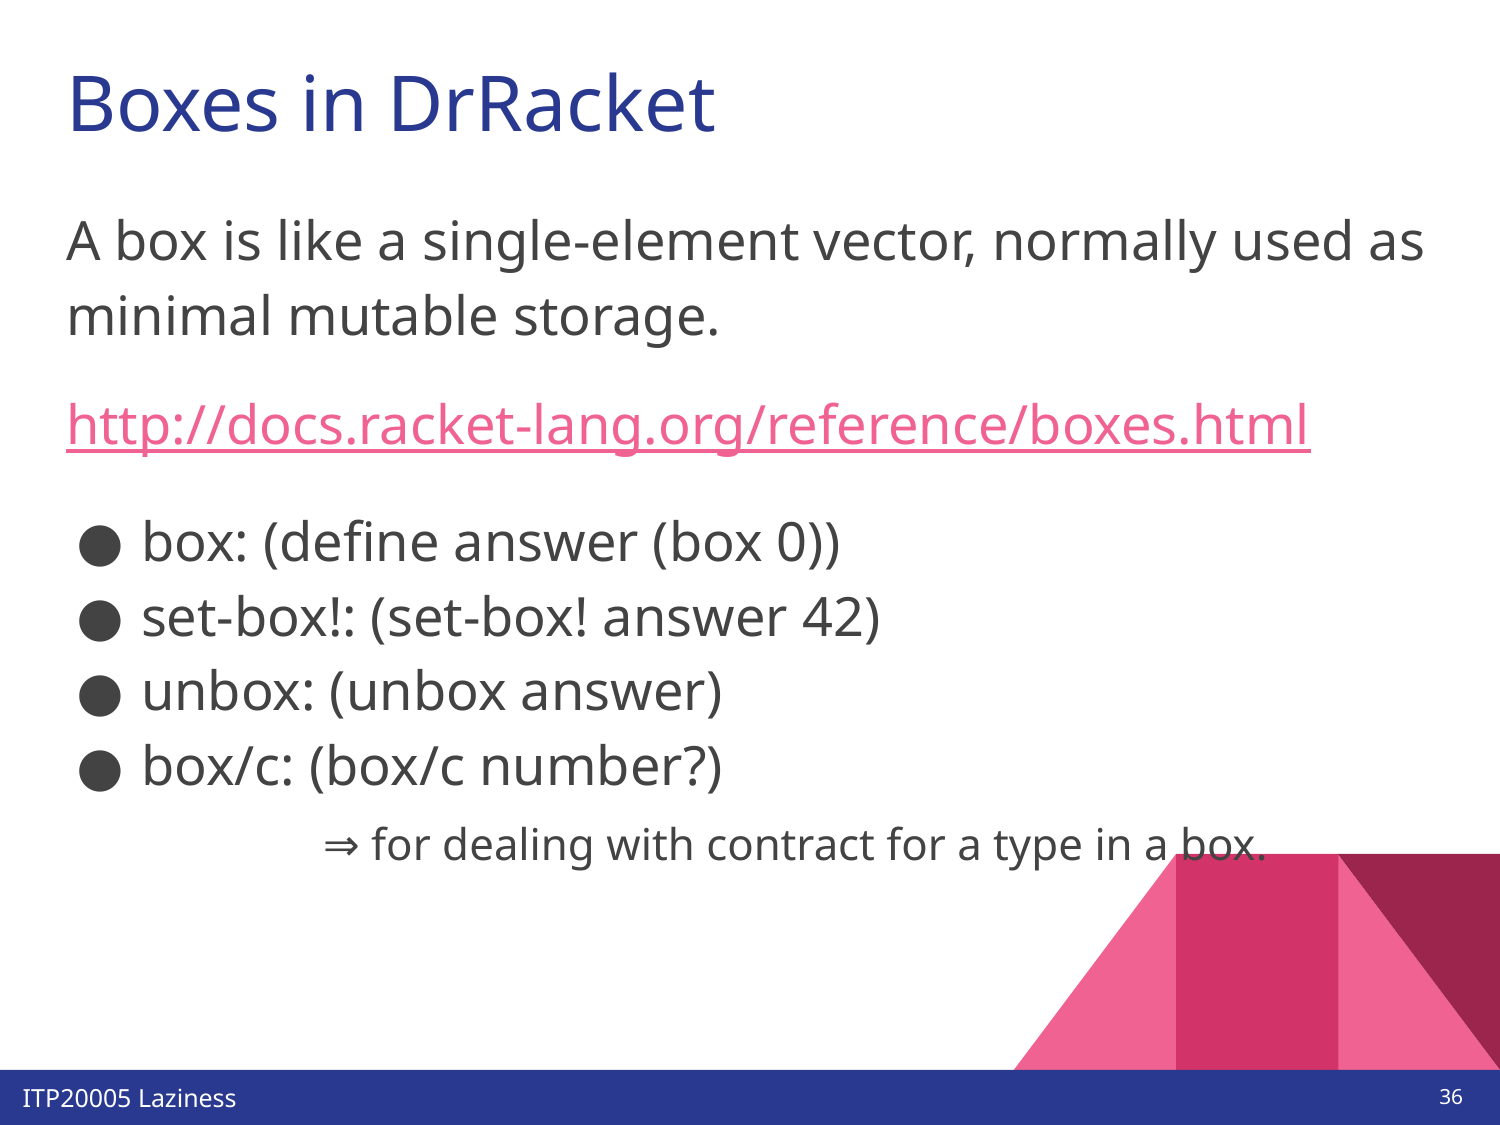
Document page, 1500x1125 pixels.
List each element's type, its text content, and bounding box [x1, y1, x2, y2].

slide_number ‹#› [1387, 1054, 1478, 1125]
list A box is like a single-element vector, normally used as minimal mutable storage. http://docs.racket-lang.org/reference/boxes.html box: (define answer (box 0)) set-box!: (set-box! answer 42) unbox: (unbox answer) box/c: (box/c number?) ⇒ for dealing with contract for a type in a box. [51, 181, 1500, 912]
title Boxes in DrRacket [51, 39, 1449, 173]
